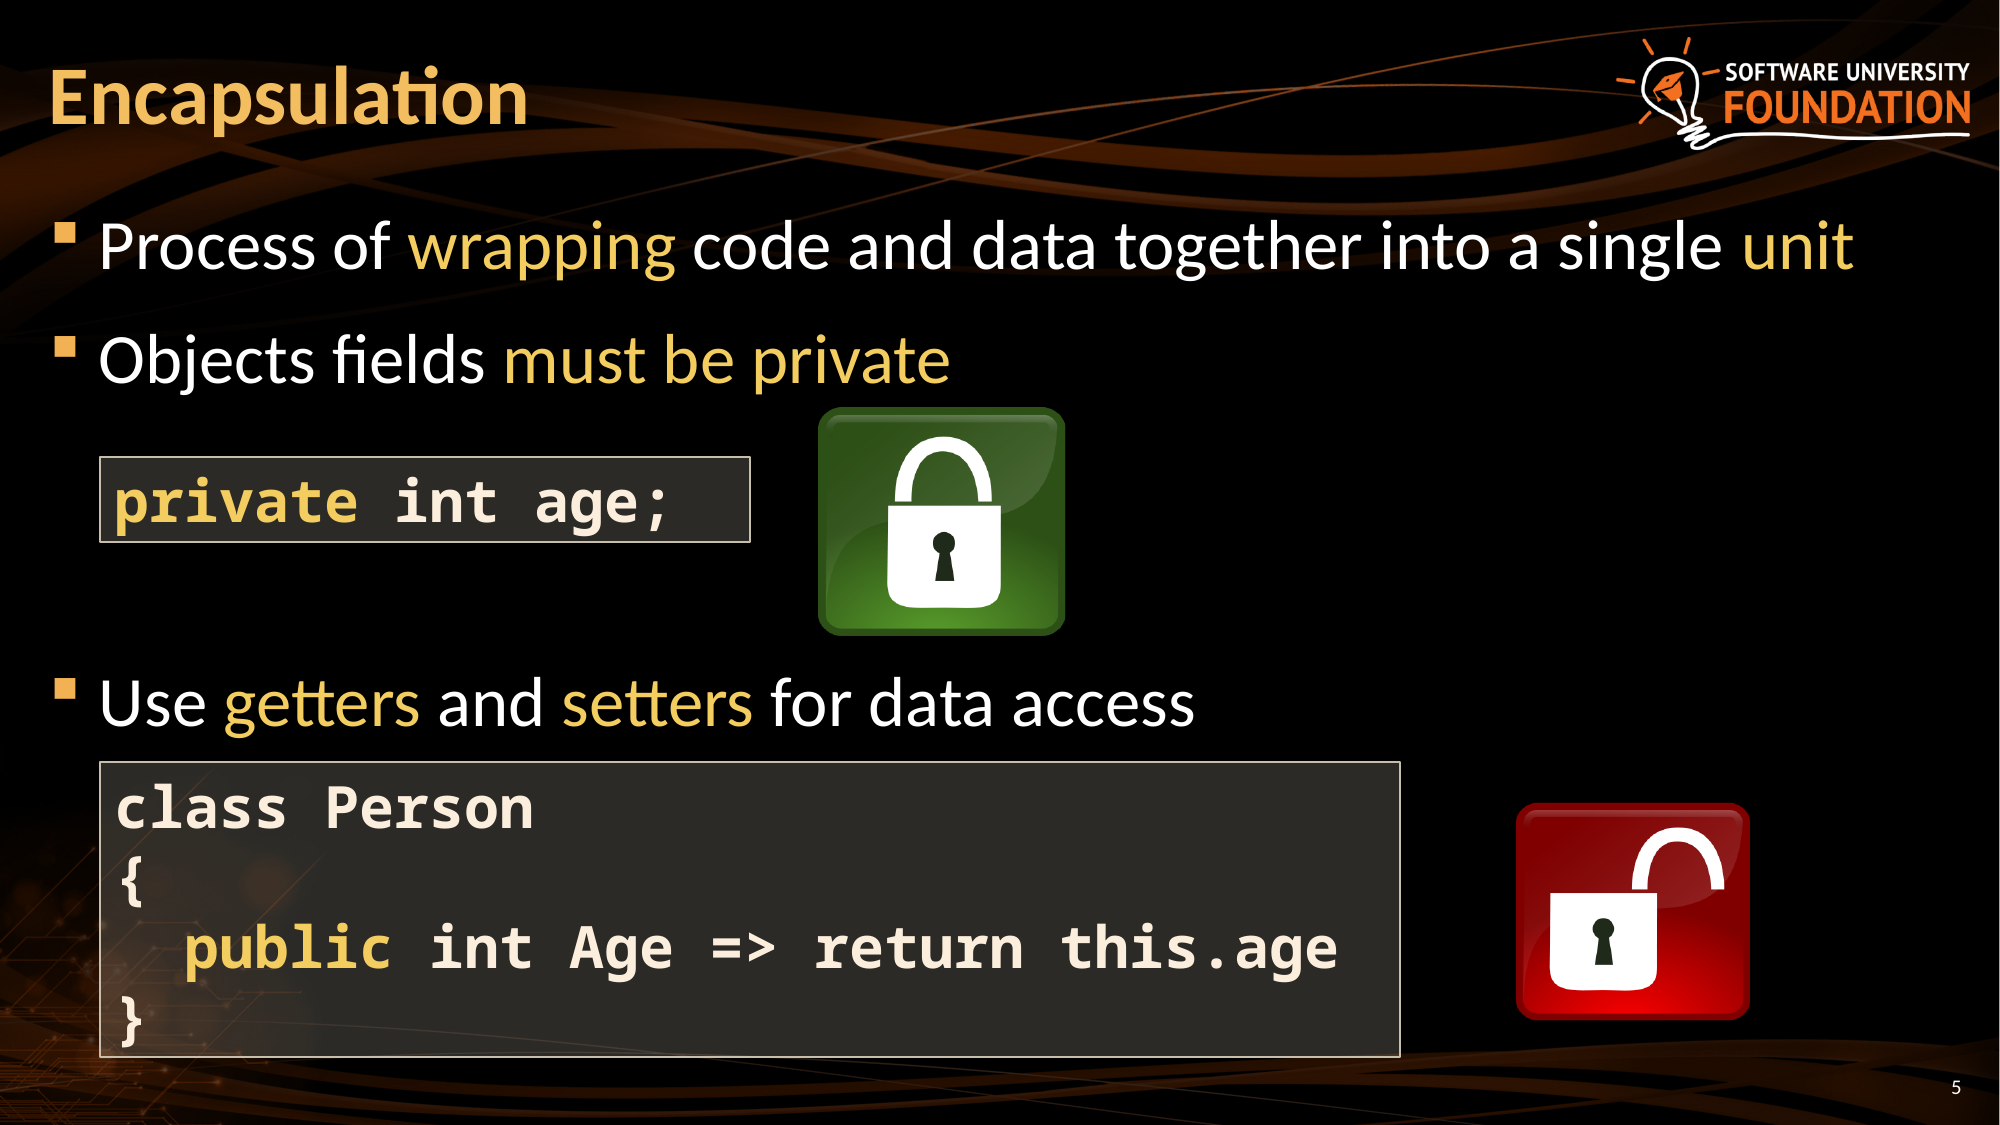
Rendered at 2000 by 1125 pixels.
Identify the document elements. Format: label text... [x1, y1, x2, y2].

list Process of wrapping code and data together into a single unit Objects fields must be private Use getters and setters for data access [31, 188, 1968, 1103]
title Encapsulation [30, 6, 1602, 189]
text_box class Person { public int Age => return this.age } [99, 762, 1400, 1058]
picture [0, 0, 2000, 1125]
text_box private int age; [99, 456, 750, 542]
